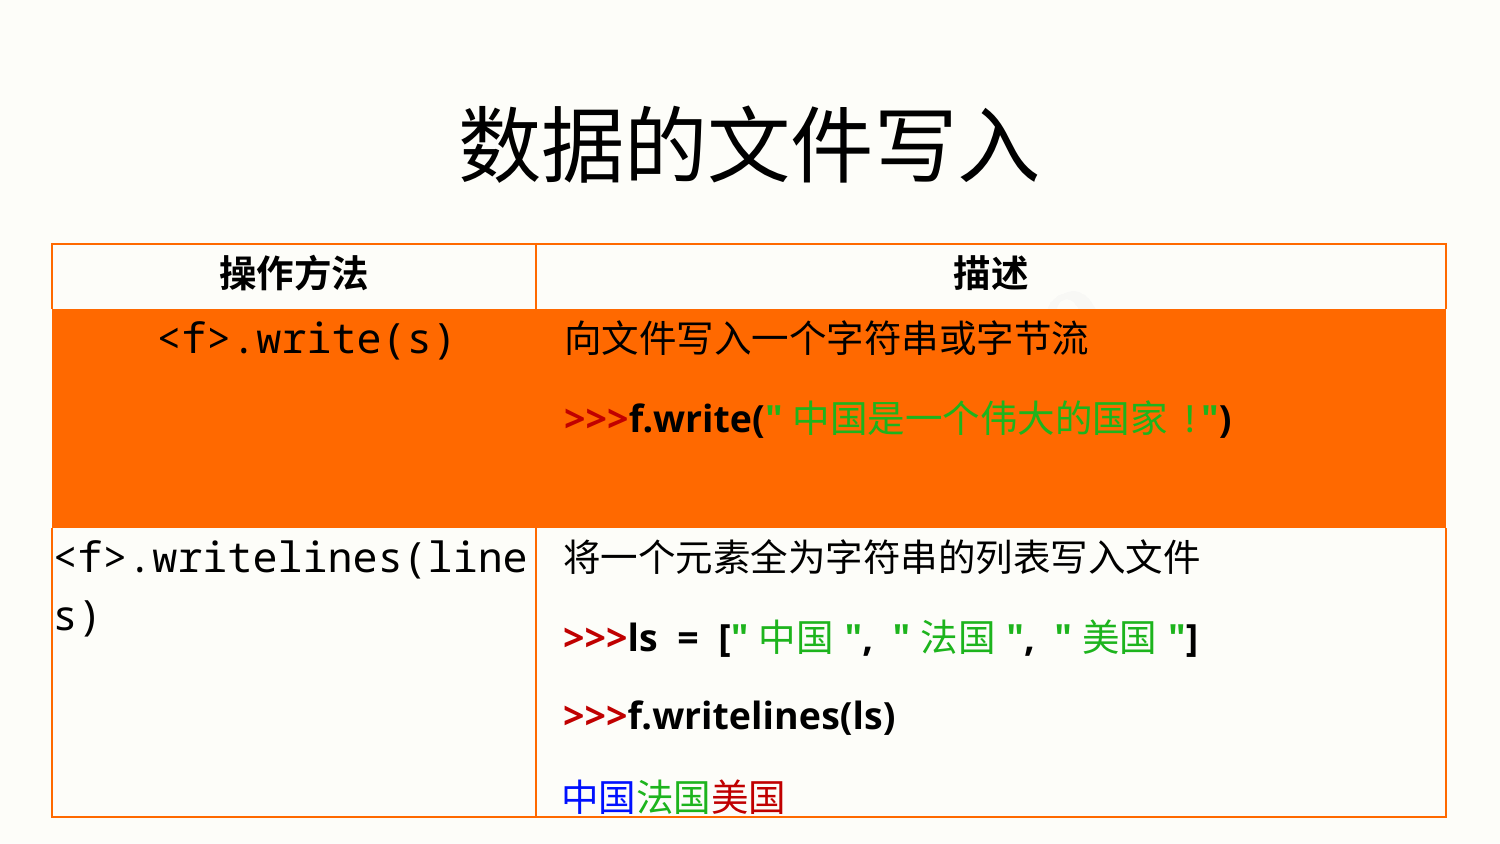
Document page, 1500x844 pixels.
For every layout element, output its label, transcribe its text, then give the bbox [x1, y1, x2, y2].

table_cell <f>.writelines(lines) [53, 528, 535, 816]
table_header 描述 [537, 245, 1445, 309]
title 数据的文件写入 [247, 93, 1253, 235]
table_cell 向文件写入一个字符串或字节流 >>>f.write("中国是一个伟大的国家!") [536, 309, 1446, 528]
table_cell 将一个元素全为字符串的列表写入文件 >>>ls = ["中国", "法国", "美国"] >>>f.writelines(ls) 中国法国美国 [537, 528, 1445, 816]
table_header 操作方法 [53, 245, 535, 309]
table_cell <f>.write(s) [52, 309, 536, 528]
